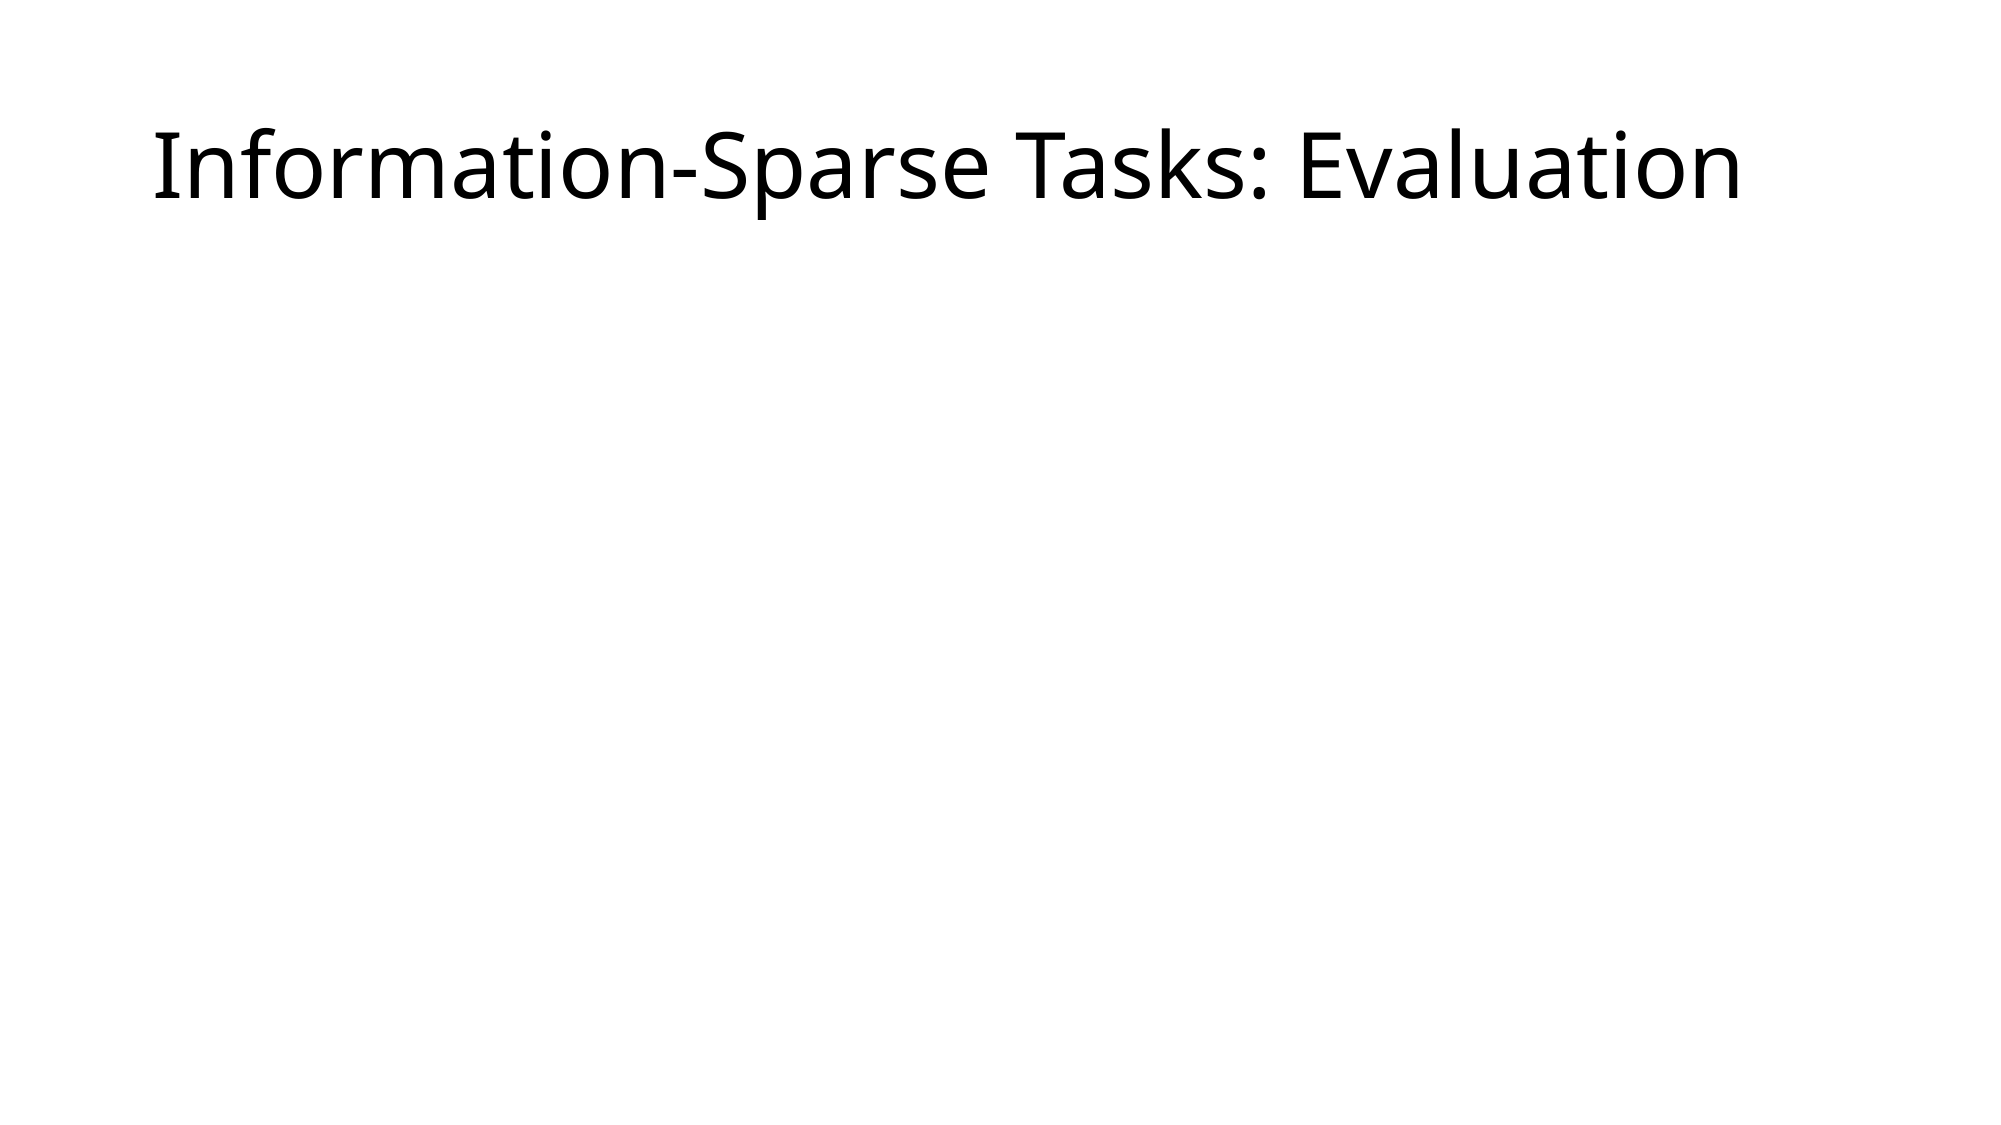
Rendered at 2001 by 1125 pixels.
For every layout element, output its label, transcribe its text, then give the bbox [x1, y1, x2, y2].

title Information-Sparse Tasks: Evaluation [137, 59, 1863, 278]
